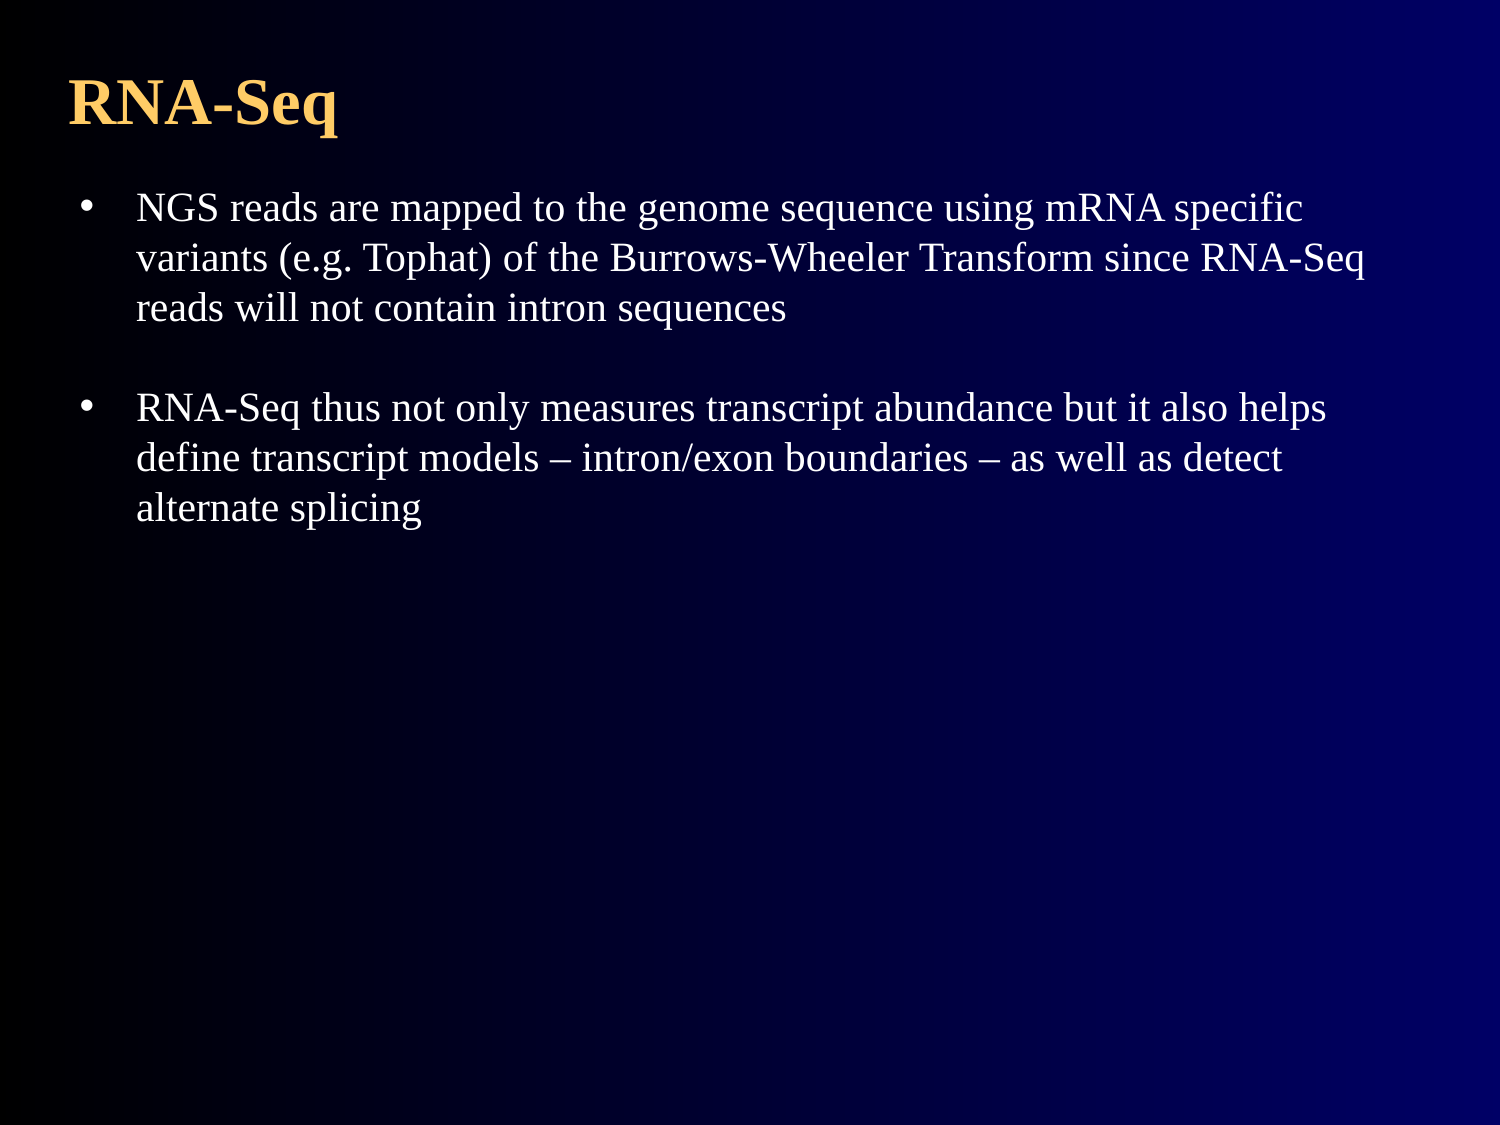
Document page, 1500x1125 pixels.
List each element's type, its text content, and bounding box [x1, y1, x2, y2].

text_box NGS reads are mapped to the genome sequence using mRNA specific variants (e.g. Tophat) of the Burrows-Wheeler Transform since RNA-Seq reads will not contain intron sequences RNA-Seq thus not only measures transcript abundance but it also helps define transcript models – intron/exon boundaries – as well as detect alternate splicing [64, 172, 1436, 638]
title RNA-Seq [52, 0, 1459, 225]
